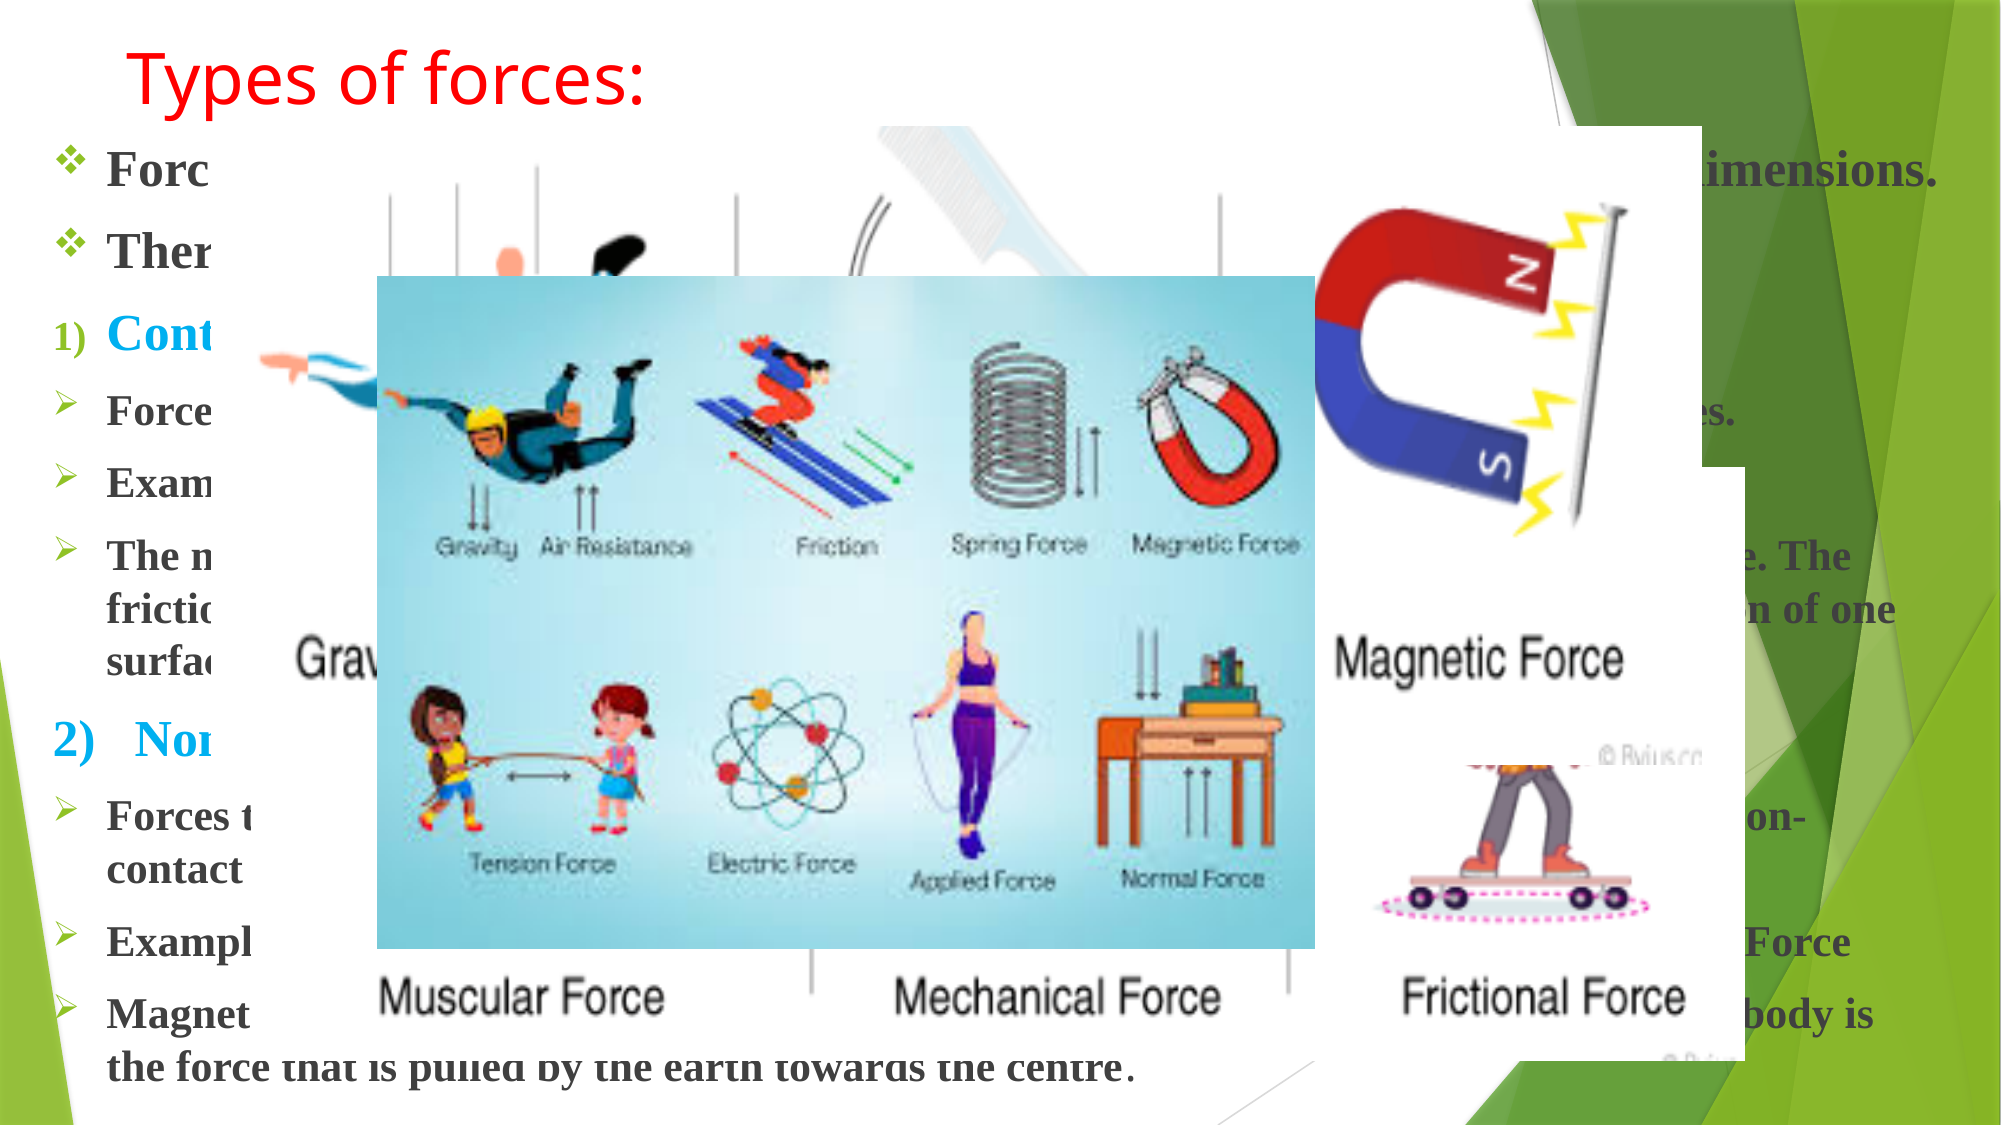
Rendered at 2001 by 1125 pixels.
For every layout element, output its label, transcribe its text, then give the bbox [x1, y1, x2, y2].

picture [211, 125, 1746, 1062]
title Types of forces: [111, 25, 1522, 126]
list Force is a physical cause that can change an object’s state of motion or dimensions. There are two types of forces based on their applications: Contact Force: Forces that act on a body either directly or through a medium are called contact forces. Examples of contact forces are: Muscular Force, Mechanical Force, Frictional Force. The muscular force of animals like bullocks, horses, and camels to get the activities done. The frictional force acts between a pair of a surface in contact and tends to oppose the motion of one surface over the other. 2) Non-Contact Force: Forces that act through spaces without making direct contact with the body are called non-contact forces. Examples of non-contact forces are: Gravitational Force, Electrostatic Force, Magnetic Force Magnetic force and electrostatic force act on an object from a distance. The weight of a body is the force that is pulled by the earth towards the centre. [37, 126, 1959, 1125]
